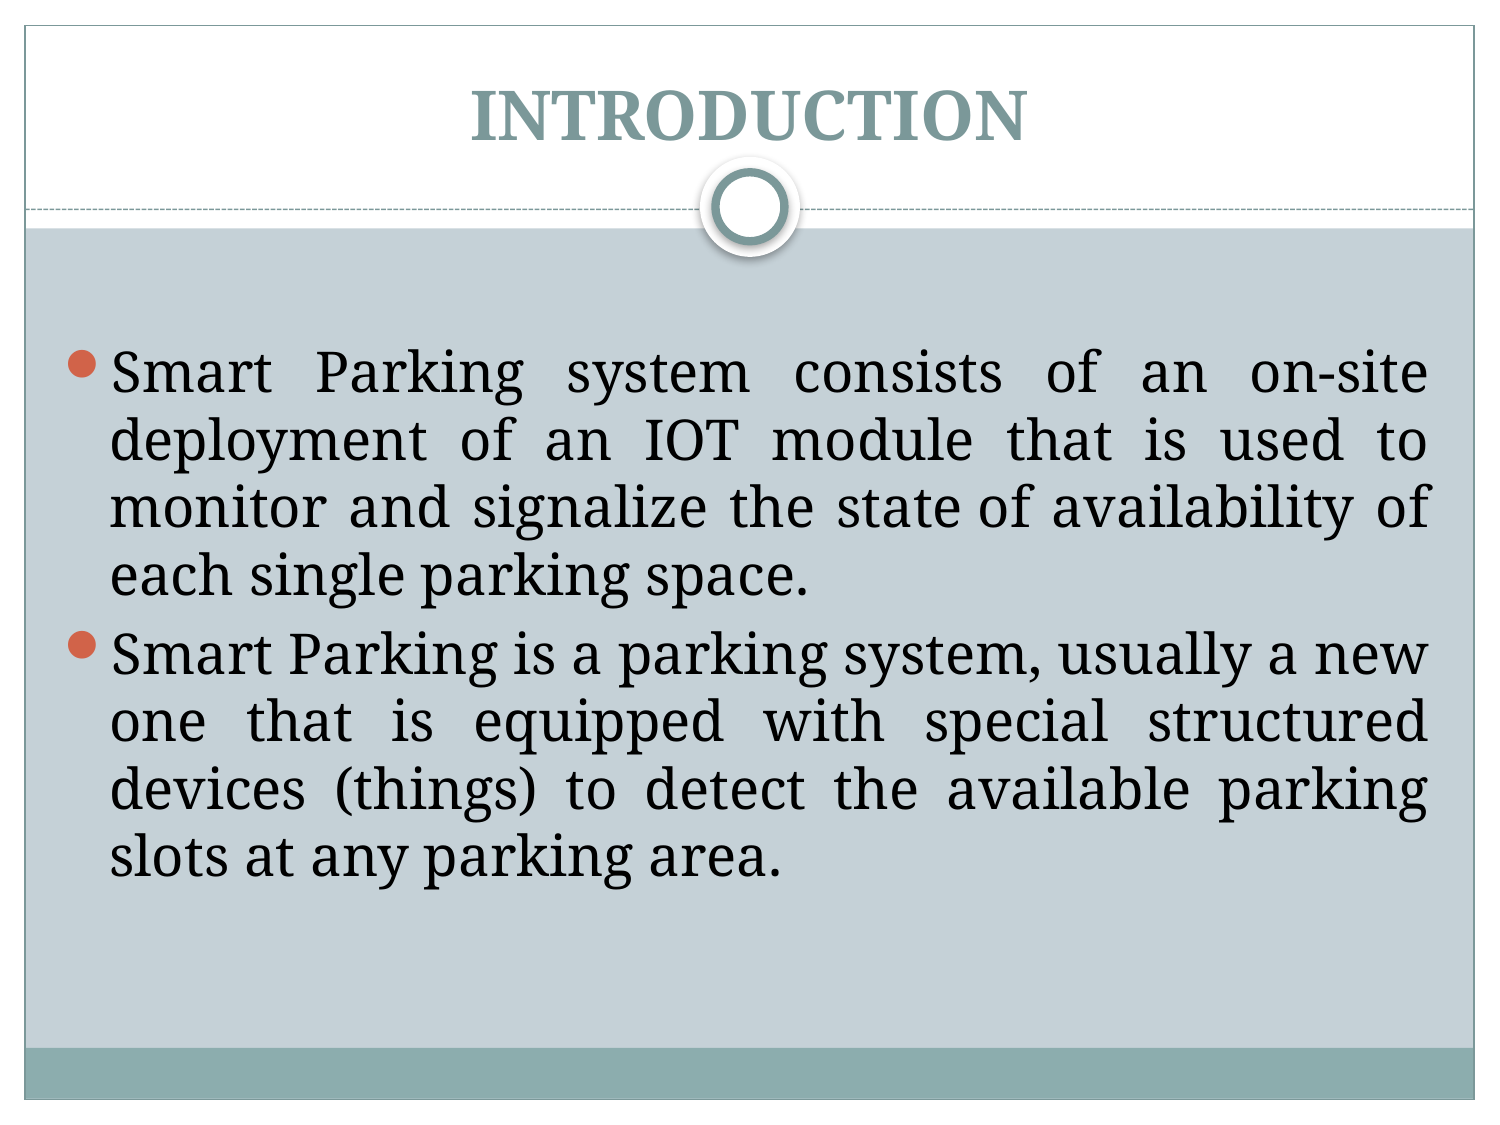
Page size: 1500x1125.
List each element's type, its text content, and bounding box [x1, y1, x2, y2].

title INTRODUCTION [49, 37, 1450, 162]
list Smart Parking system consists of an on-site deployment of an IOT module that is used to monitor and signalize the state of availability of each single parking space. Smart Parking is a parking system, usually a new one that is equipped with special structured devices (things) to detect the available parking slots at any parking area. [49, 250, 1445, 1001]
